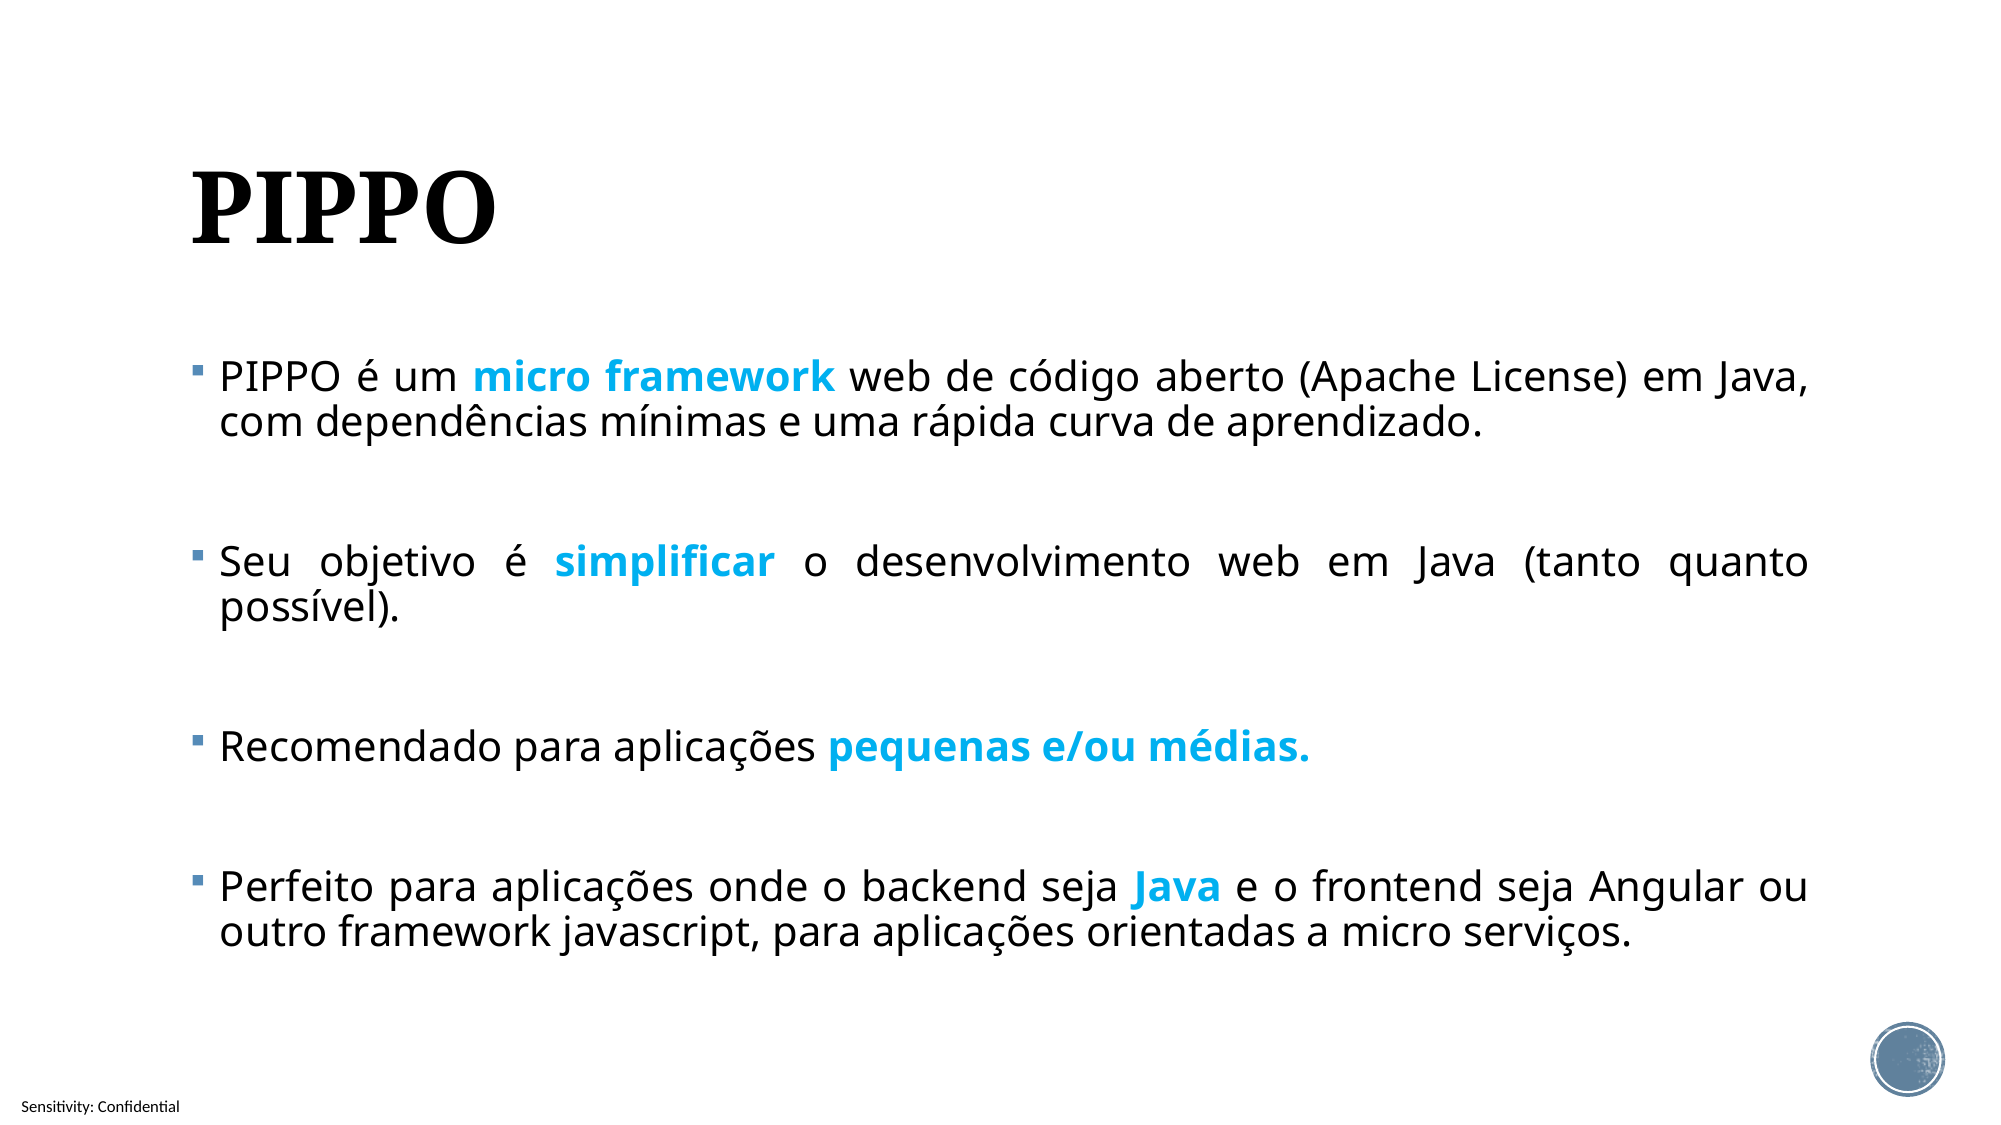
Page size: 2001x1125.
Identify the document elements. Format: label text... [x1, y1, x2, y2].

title PIPPO [175, 79, 1826, 344]
list PIPPO é um micro framework web de código aberto (Apache License) em Java, com dependências mínimas e uma rápida curva de aprendizado. Seu objetivo é simplificar o desenvolvimento web em Java (tanto quanto possível). Recomendado para aplicações pequenas e/ou médias. Perfeito para aplicações onde o backend seja Java e o frontend seja Angular ou outro framework javascript, para aplicações orientadas a micro serviços. [174, 348, 1825, 1013]
